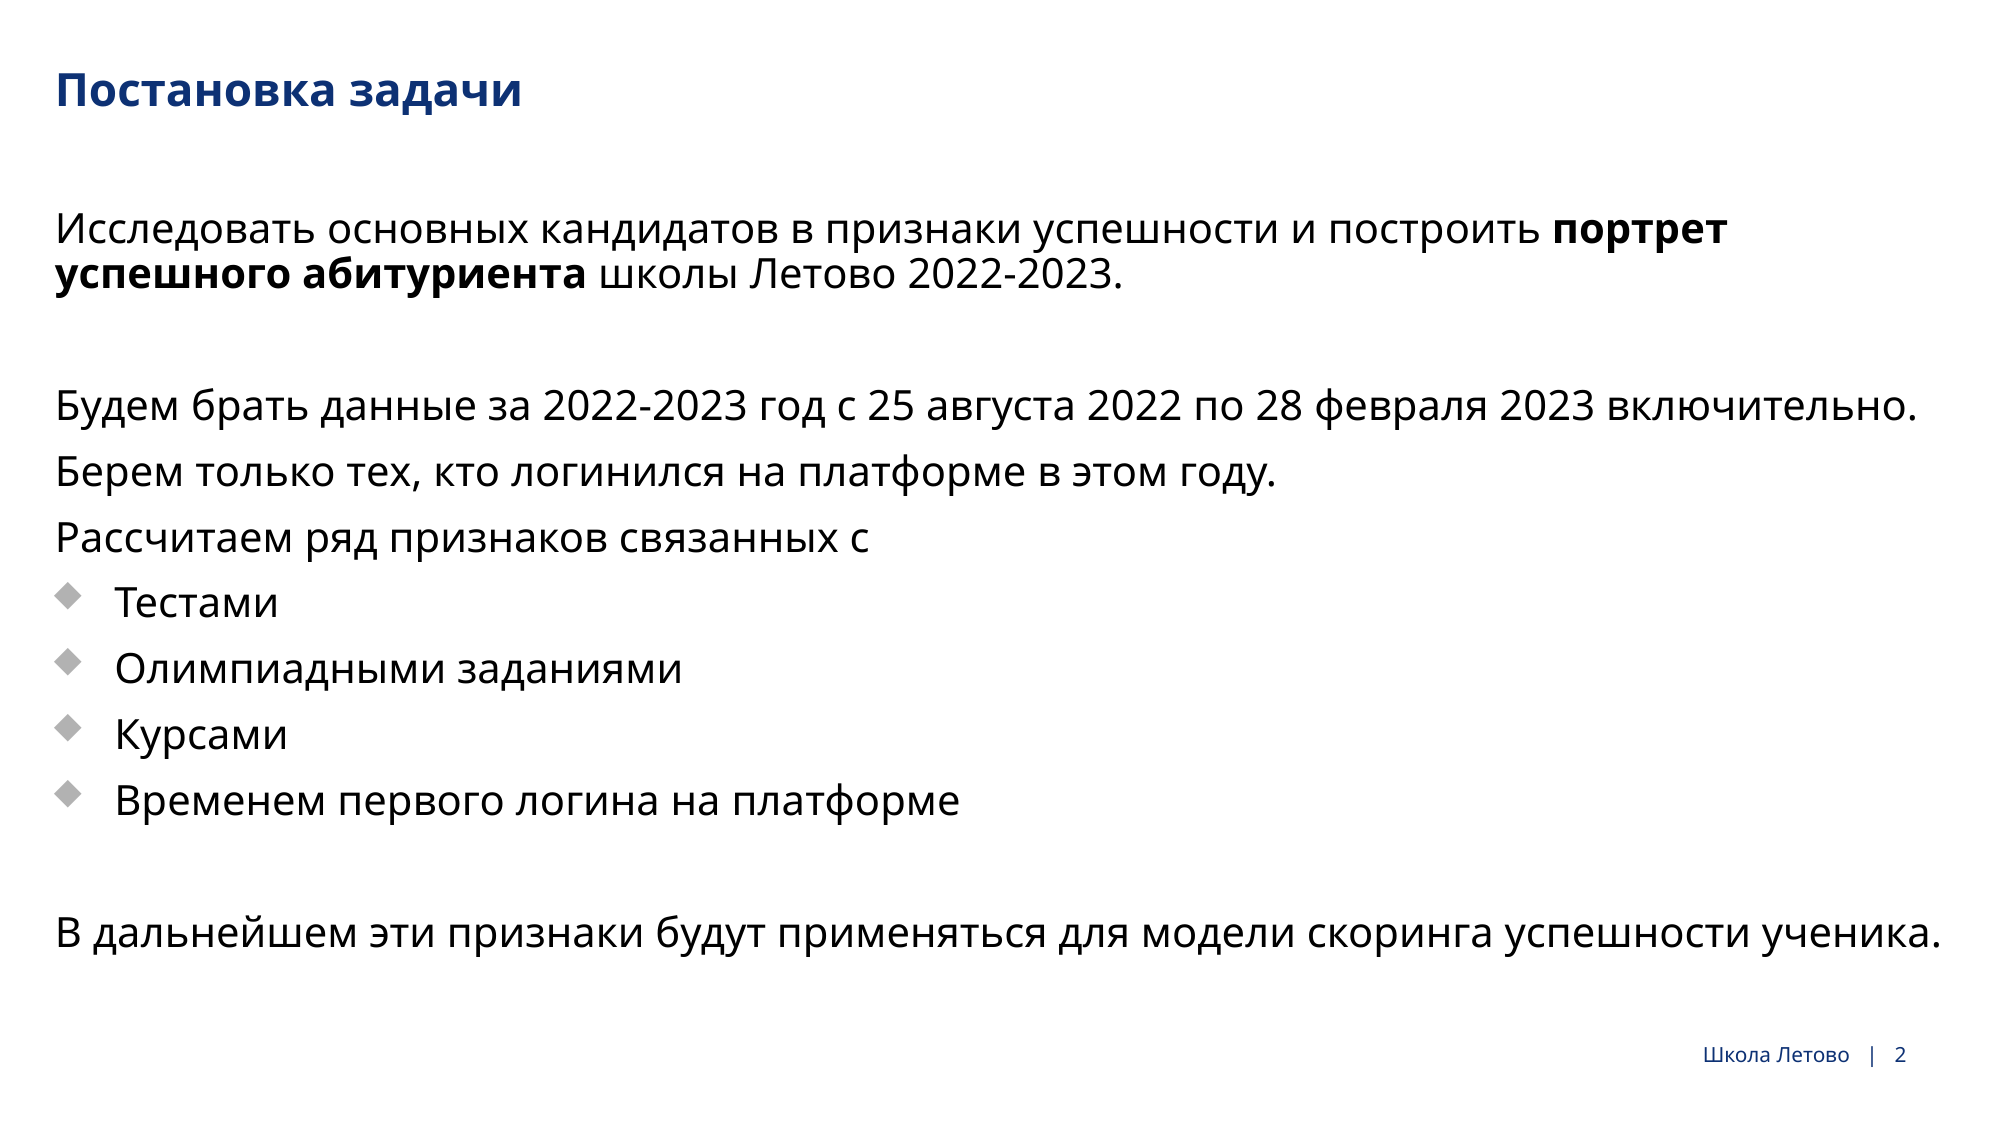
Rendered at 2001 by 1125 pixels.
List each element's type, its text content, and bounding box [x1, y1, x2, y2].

list Исследовать основных кандидатов в признаки успешности и построить портрет успешного абитуриента школы Летово 2022-2023. Будем брать данные за 2022-2023 год с 25 августа 2022 по 28 февраля 2023 включительно. Берем только тех, кто логинился на платформе в этом году. Рассчитаем ряд признаков связанных с Тестами Олимпиадными заданиями Курсами Временем первого логина на платформе В дальнейшем эти признаки будут применяться для модели скоринга успешности ученика. [54, 208, 1945, 1014]
title Постановка задачи [54, 60, 1945, 208]
